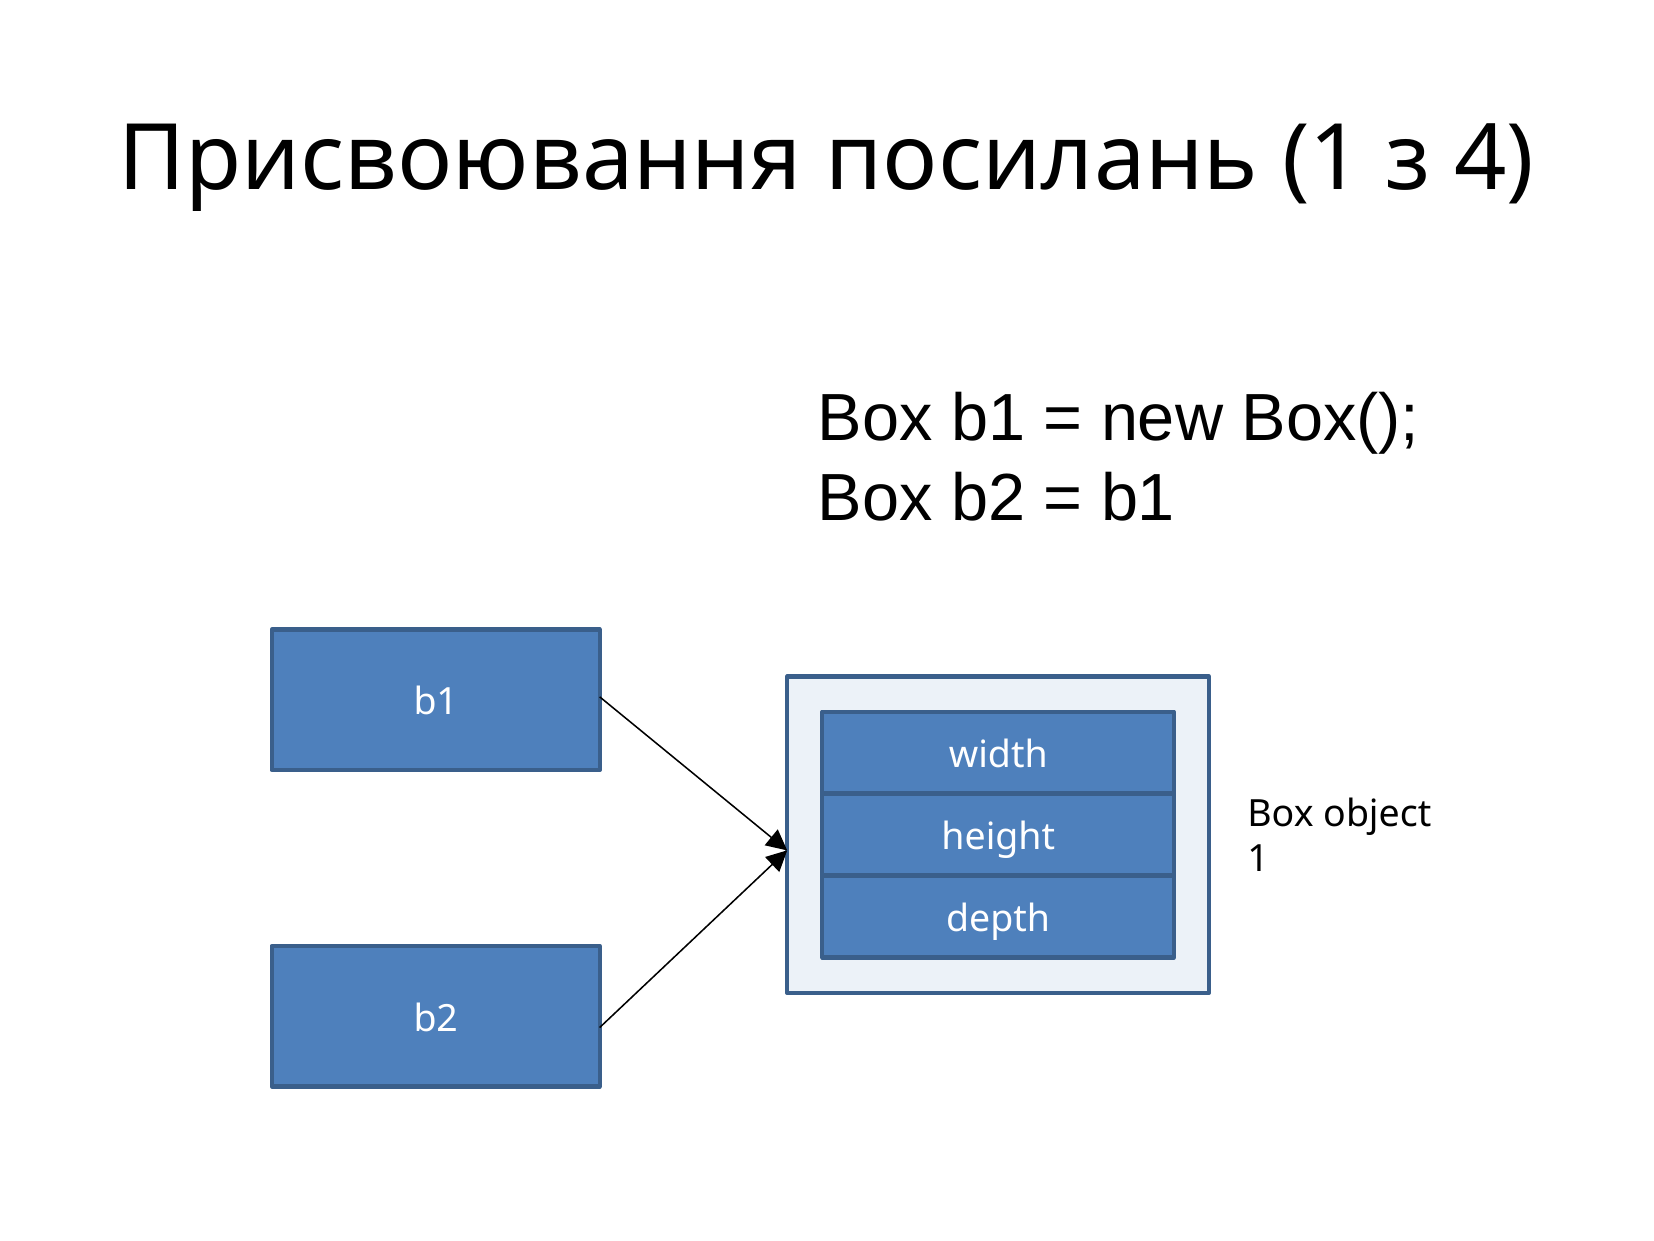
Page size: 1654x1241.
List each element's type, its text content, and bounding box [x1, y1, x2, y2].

text_box b2 [271, 946, 600, 1087]
text_box depth [822, 875, 1174, 958]
text_box b1 [271, 629, 600, 771]
text_box [787, 676, 1210, 993]
text_box Присвоювання посилань (1 з 4) [82, 49, 1571, 257]
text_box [599, 696, 788, 849]
text_box Box object 1 [1232, 782, 1456, 887]
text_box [599, 850, 788, 1028]
text_box Box b1 = new Box(); Box b2 = b1 [803, 366, 1443, 538]
text_box width [822, 711, 1174, 793]
text_box height [822, 793, 1174, 875]
